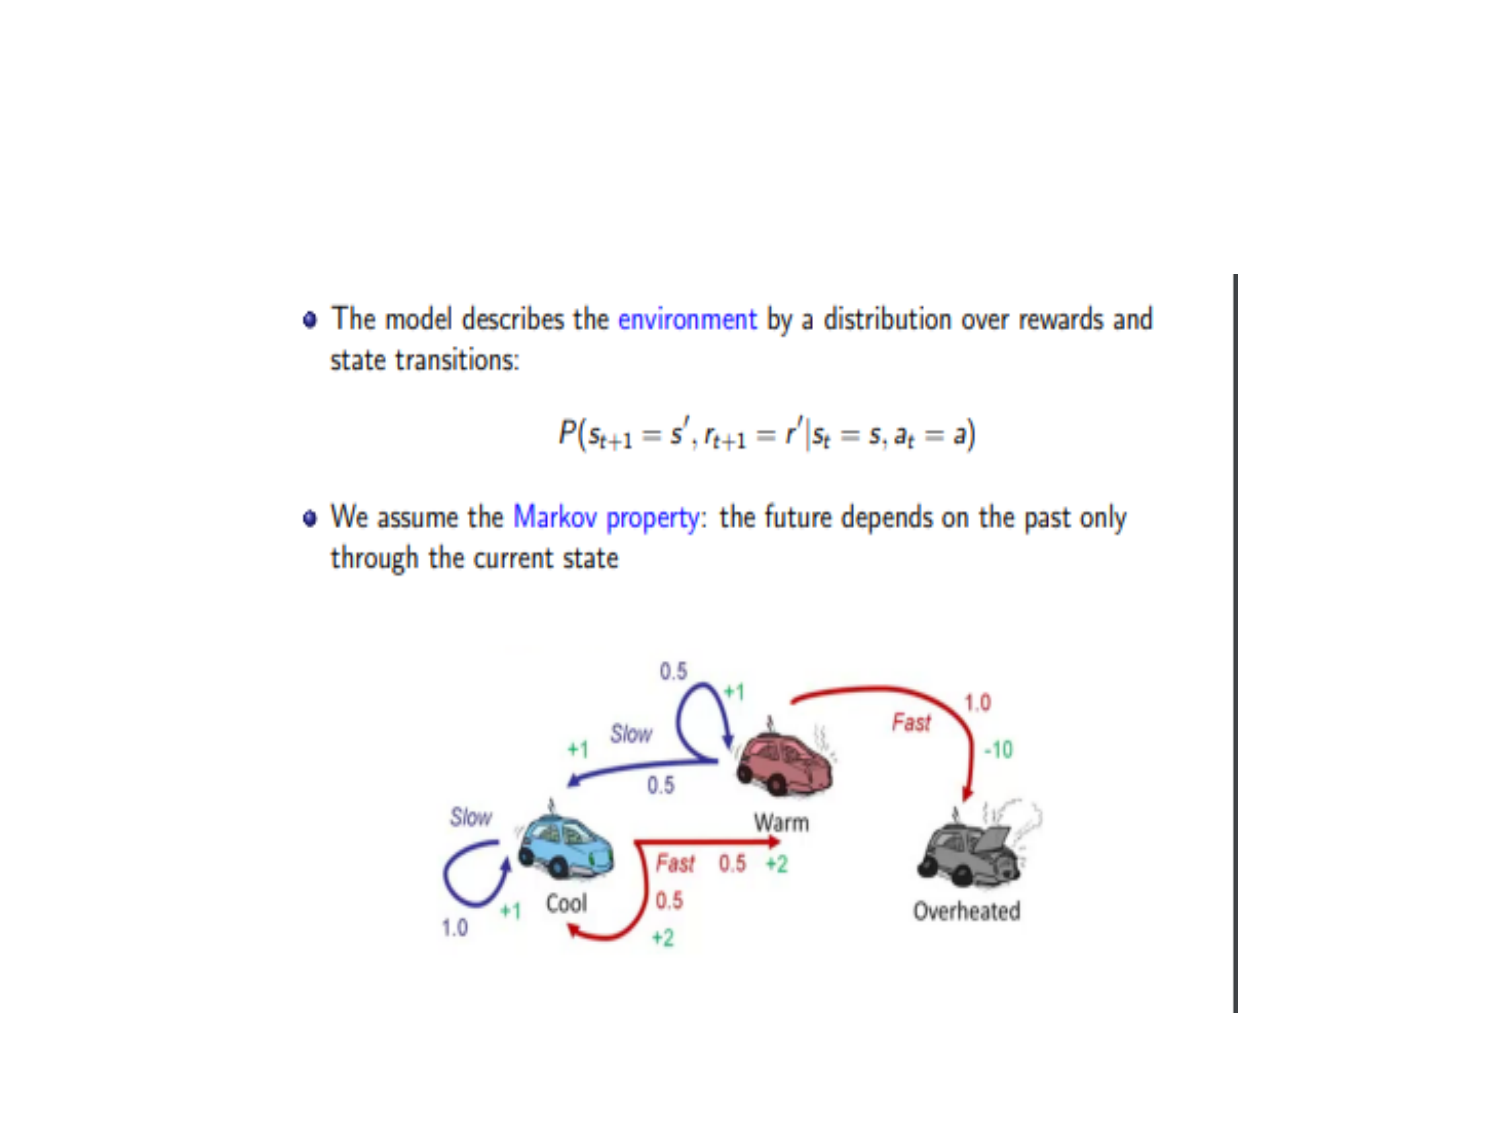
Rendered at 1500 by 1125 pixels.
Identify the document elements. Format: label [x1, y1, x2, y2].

list [274, 274, 1238, 1013]
